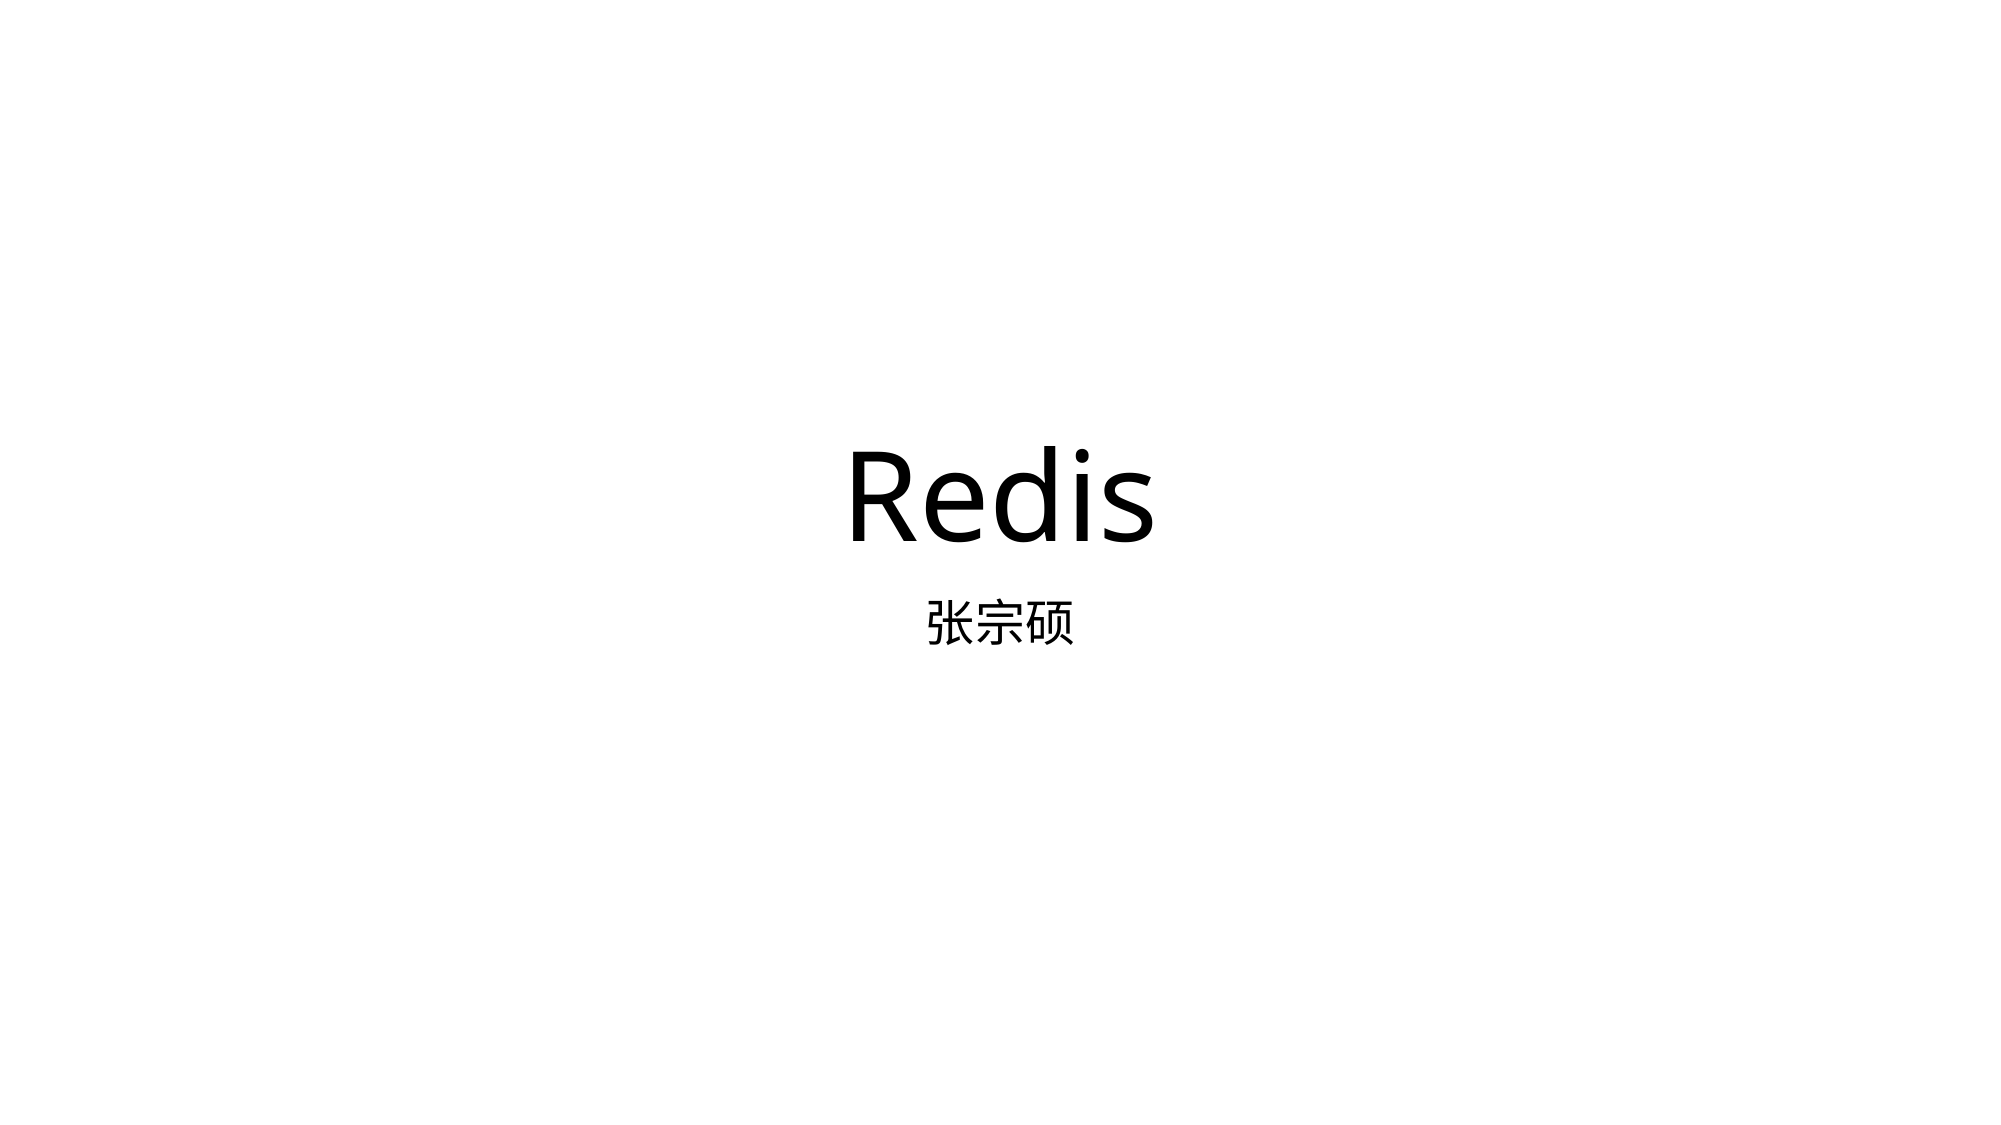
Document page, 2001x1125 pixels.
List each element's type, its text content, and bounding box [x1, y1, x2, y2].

subtitle 张宗硕 [249, 590, 1750, 863]
title Redis [249, 184, 1750, 576]
